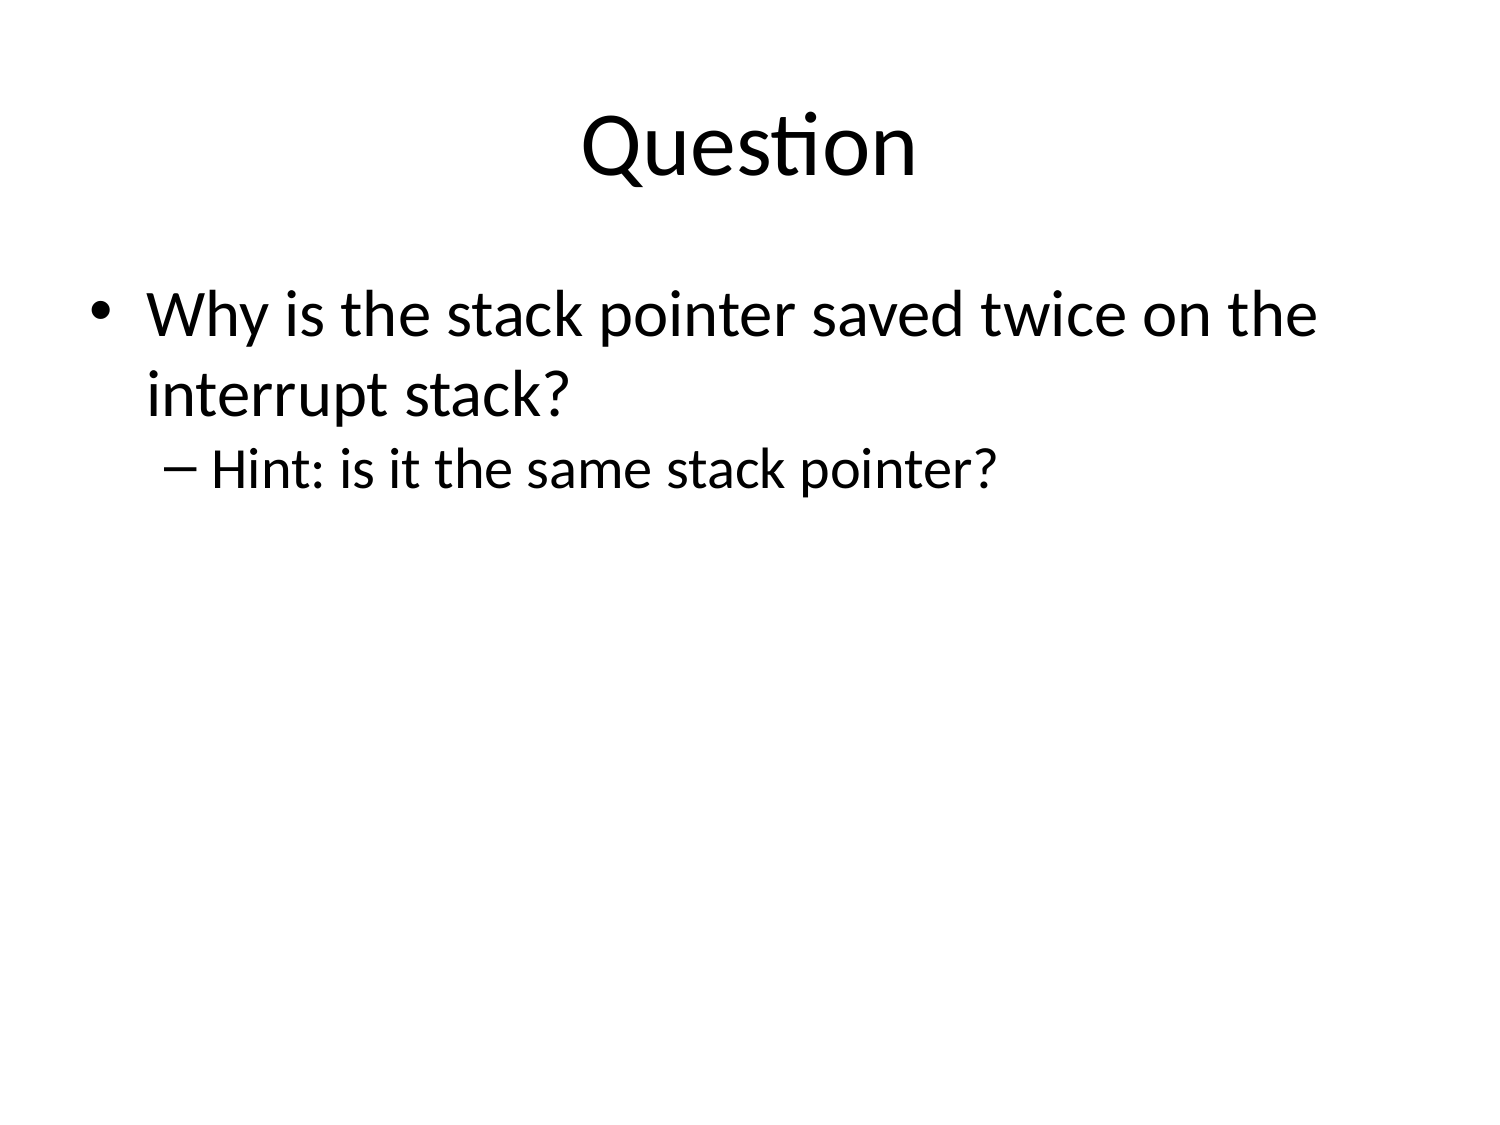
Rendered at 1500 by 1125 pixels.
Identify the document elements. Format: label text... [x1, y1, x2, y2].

text_box Question [74, 45, 1425, 233]
text_box Why is the stack pointer saved twice on the interrupt stack? Hint: is it the same stack pointer? [74, 262, 1425, 1005]
